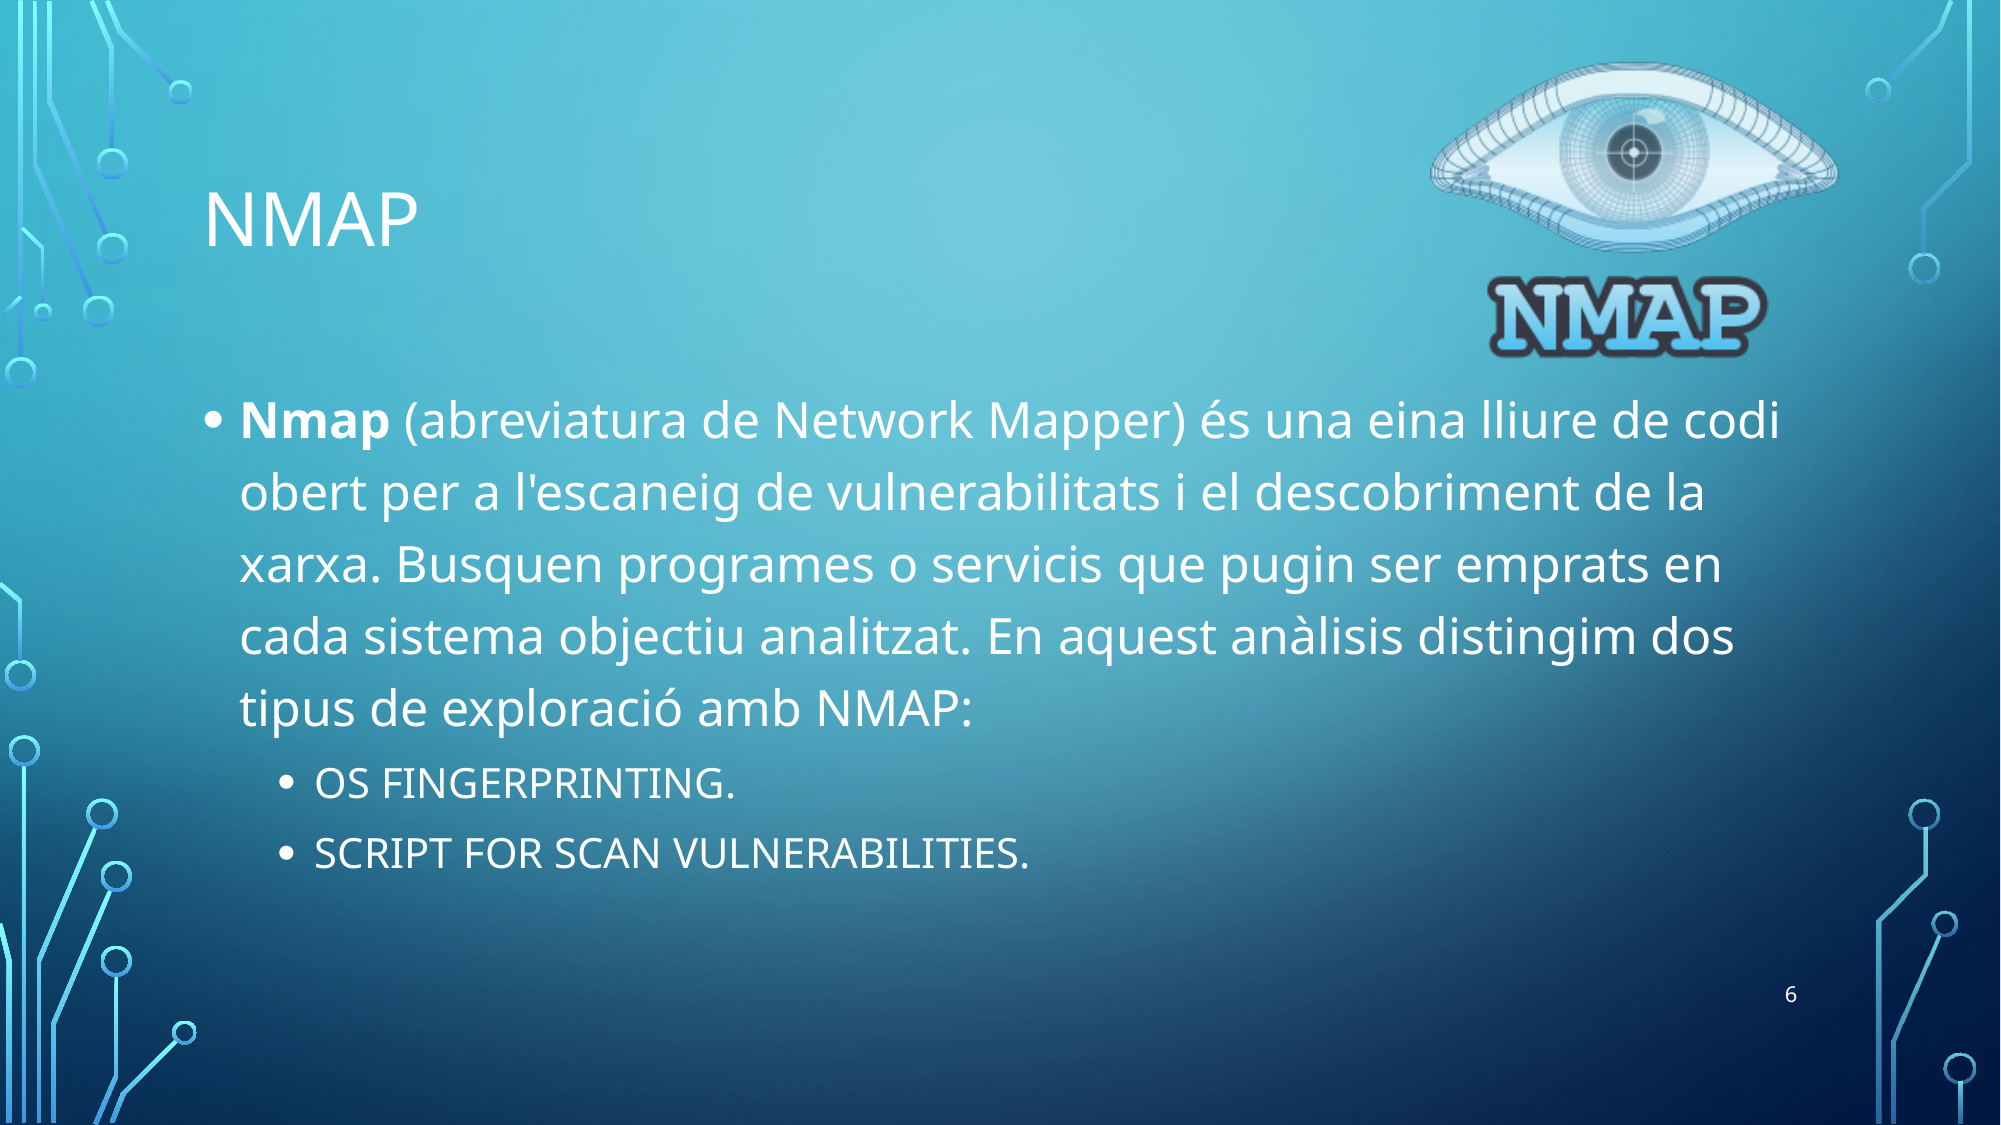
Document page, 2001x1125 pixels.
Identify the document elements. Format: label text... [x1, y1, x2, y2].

title nmap [187, 101, 1421, 344]
list Nmap (abreviatura de Network Mapper) és una eina lliure de codi obert per a l'escaneig de vulnerabilitats i el descobriment de la xarxa. Busquen programes o servicis que pugin ser emprats en cada sistema objectiu analitzat. En aquest anàlisis distingim dos tipus de exploració amb NMAP: OS FINGERPRINTING. SCRIPT FOR SCAN VULNERABILITIES. [187, 369, 1813, 950]
picture [1421, 0, 1849, 427]
slide_number 6 [1685, 965, 1813, 1025]
